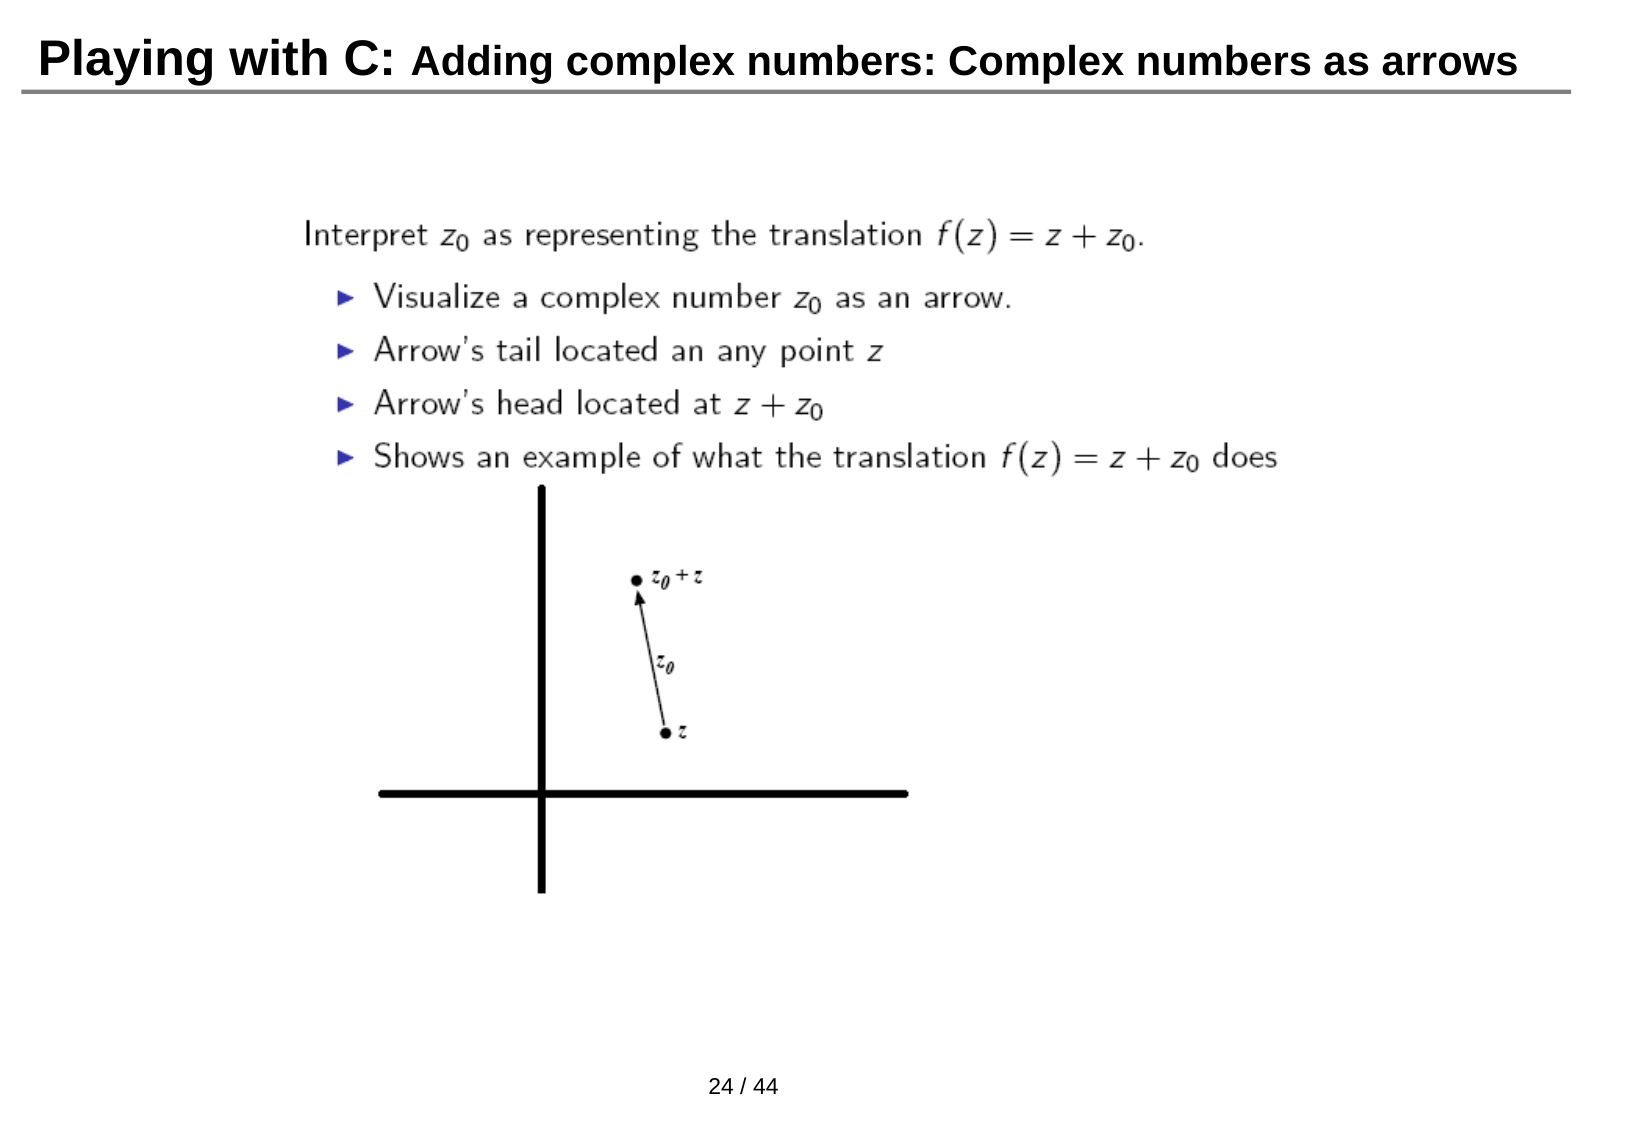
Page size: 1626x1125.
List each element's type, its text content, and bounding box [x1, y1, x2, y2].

picture [54, 211, 1572, 914]
text_box Playing with C: Adding complex numbers: Complex numbers as arrows [23, 21, 1545, 91]
